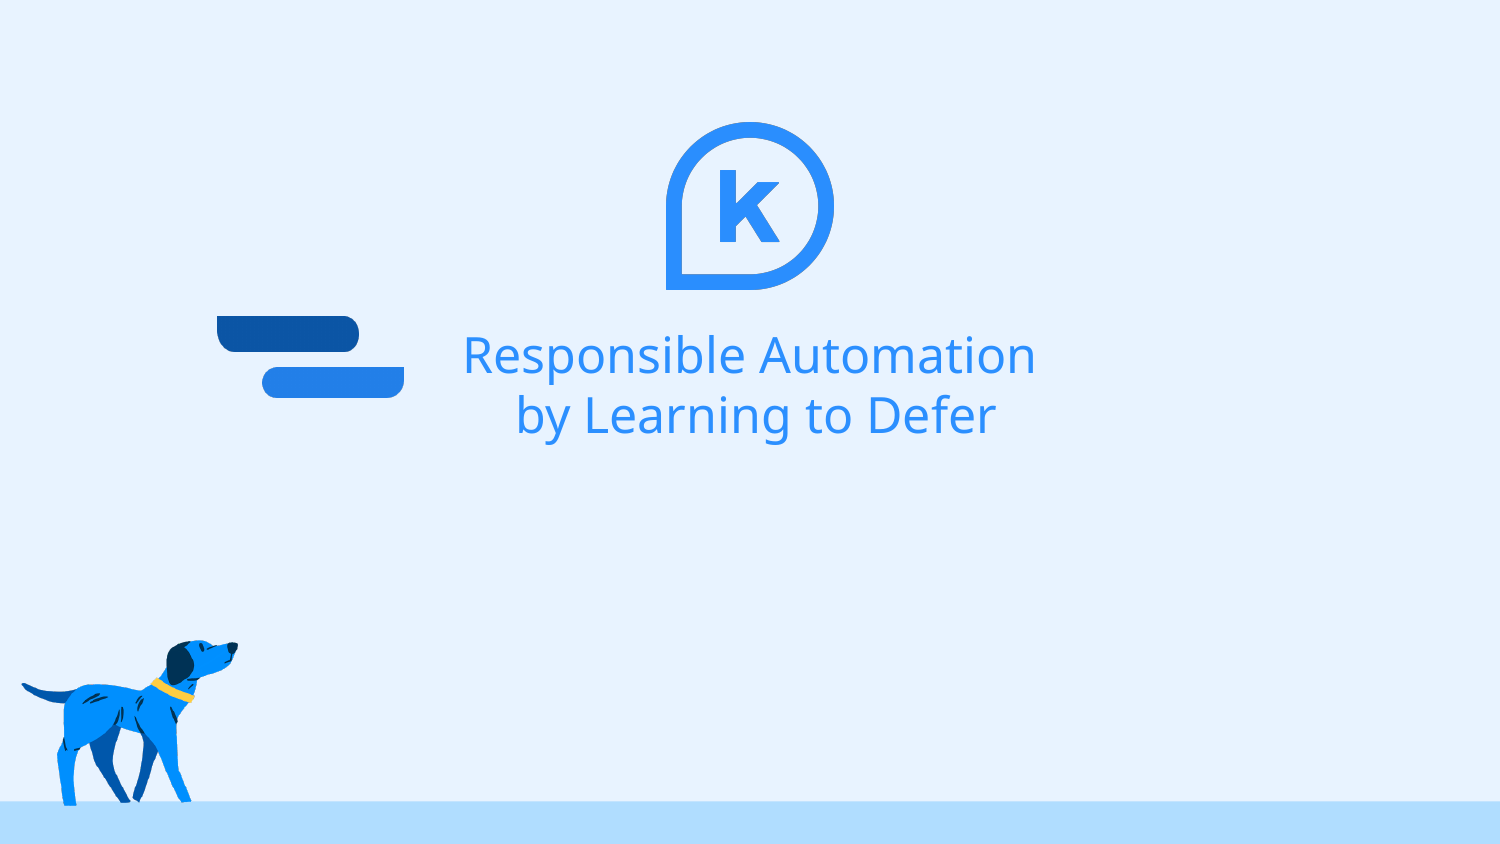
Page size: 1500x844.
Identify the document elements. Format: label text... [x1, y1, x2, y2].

picture [0, 578, 256, 815]
text_box [0, 801, 1500, 844]
title Responsible Automation by Learning to Defer [51, 282, 1449, 444]
picture [216, 316, 359, 352]
picture [666, 122, 834, 282]
picture [262, 366, 404, 398]
